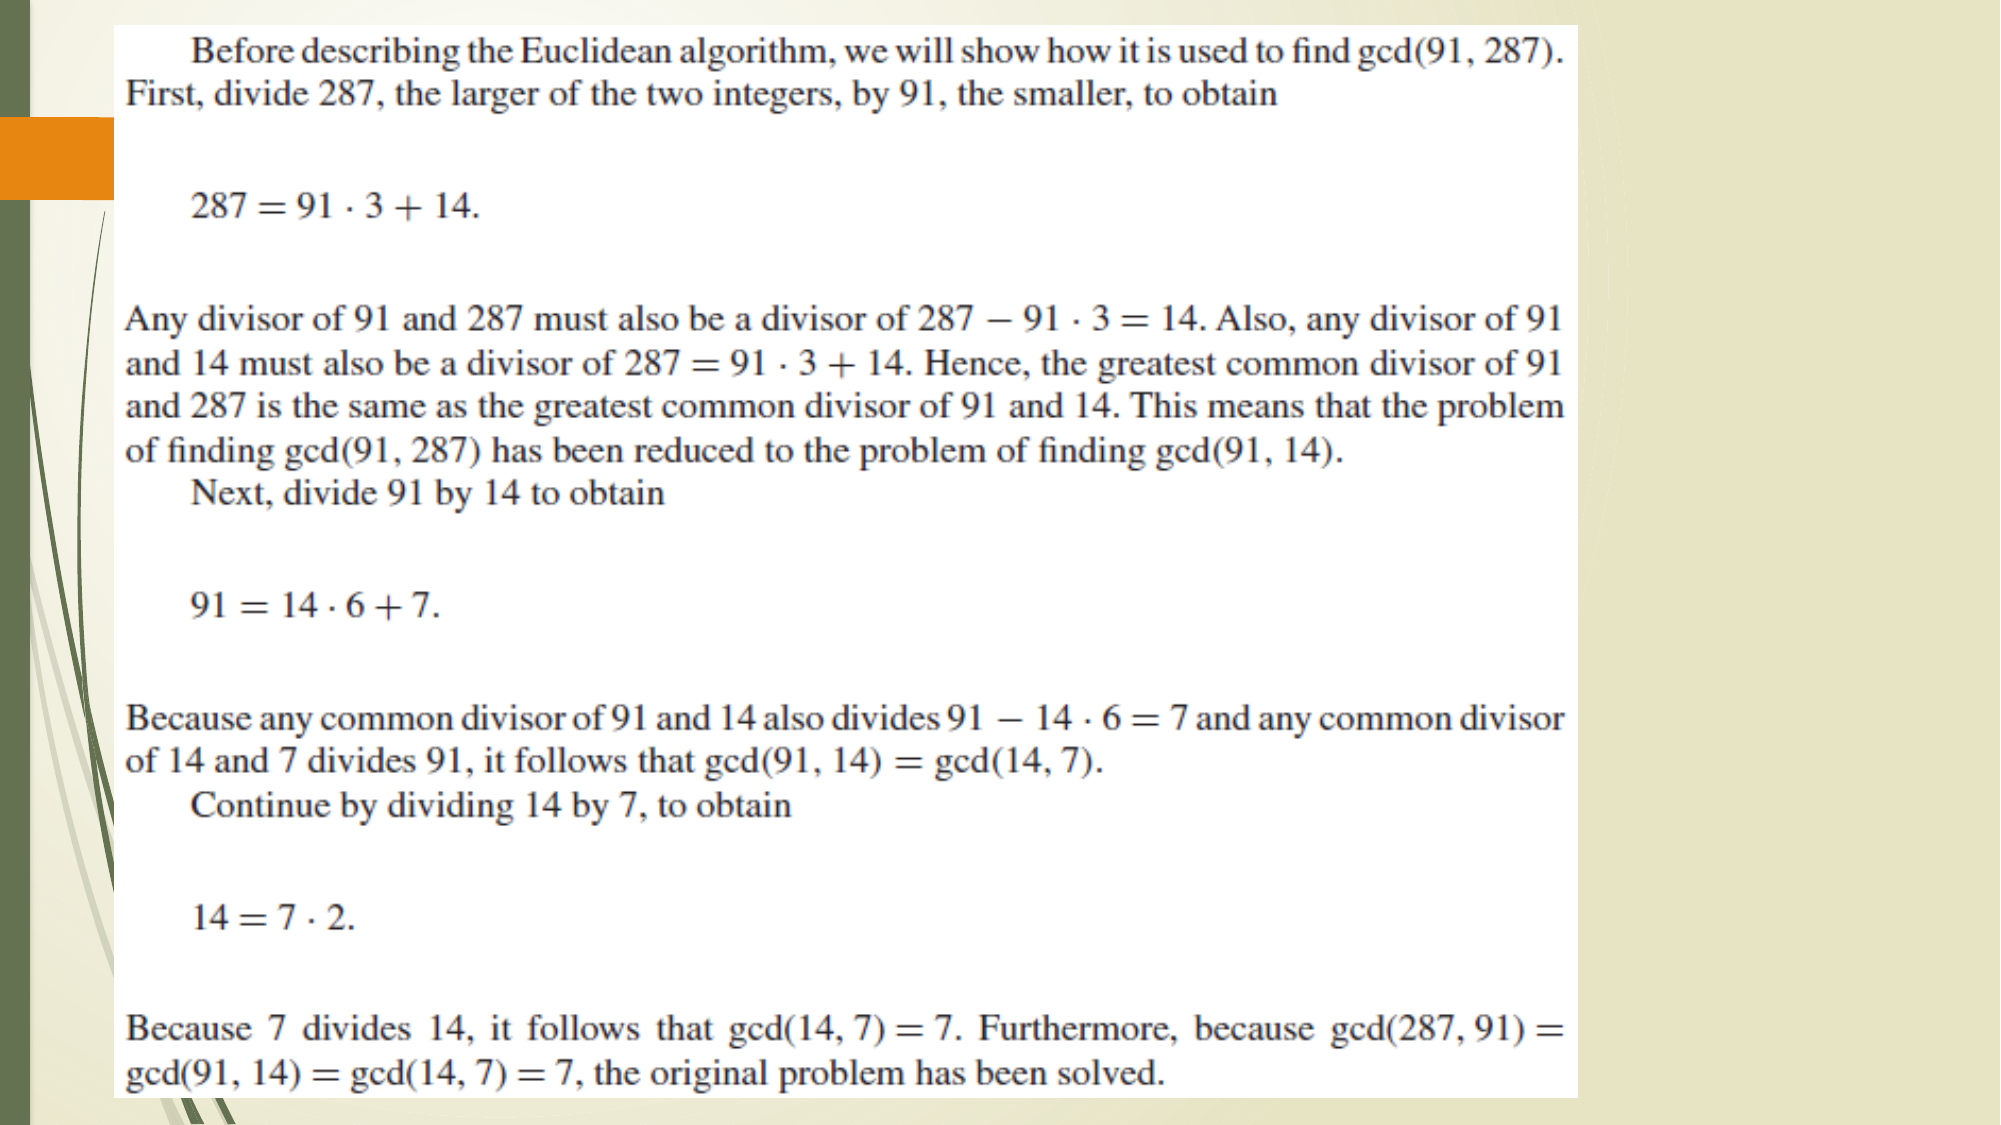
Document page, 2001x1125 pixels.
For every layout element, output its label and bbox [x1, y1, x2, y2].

list [114, 24, 1578, 1098]
